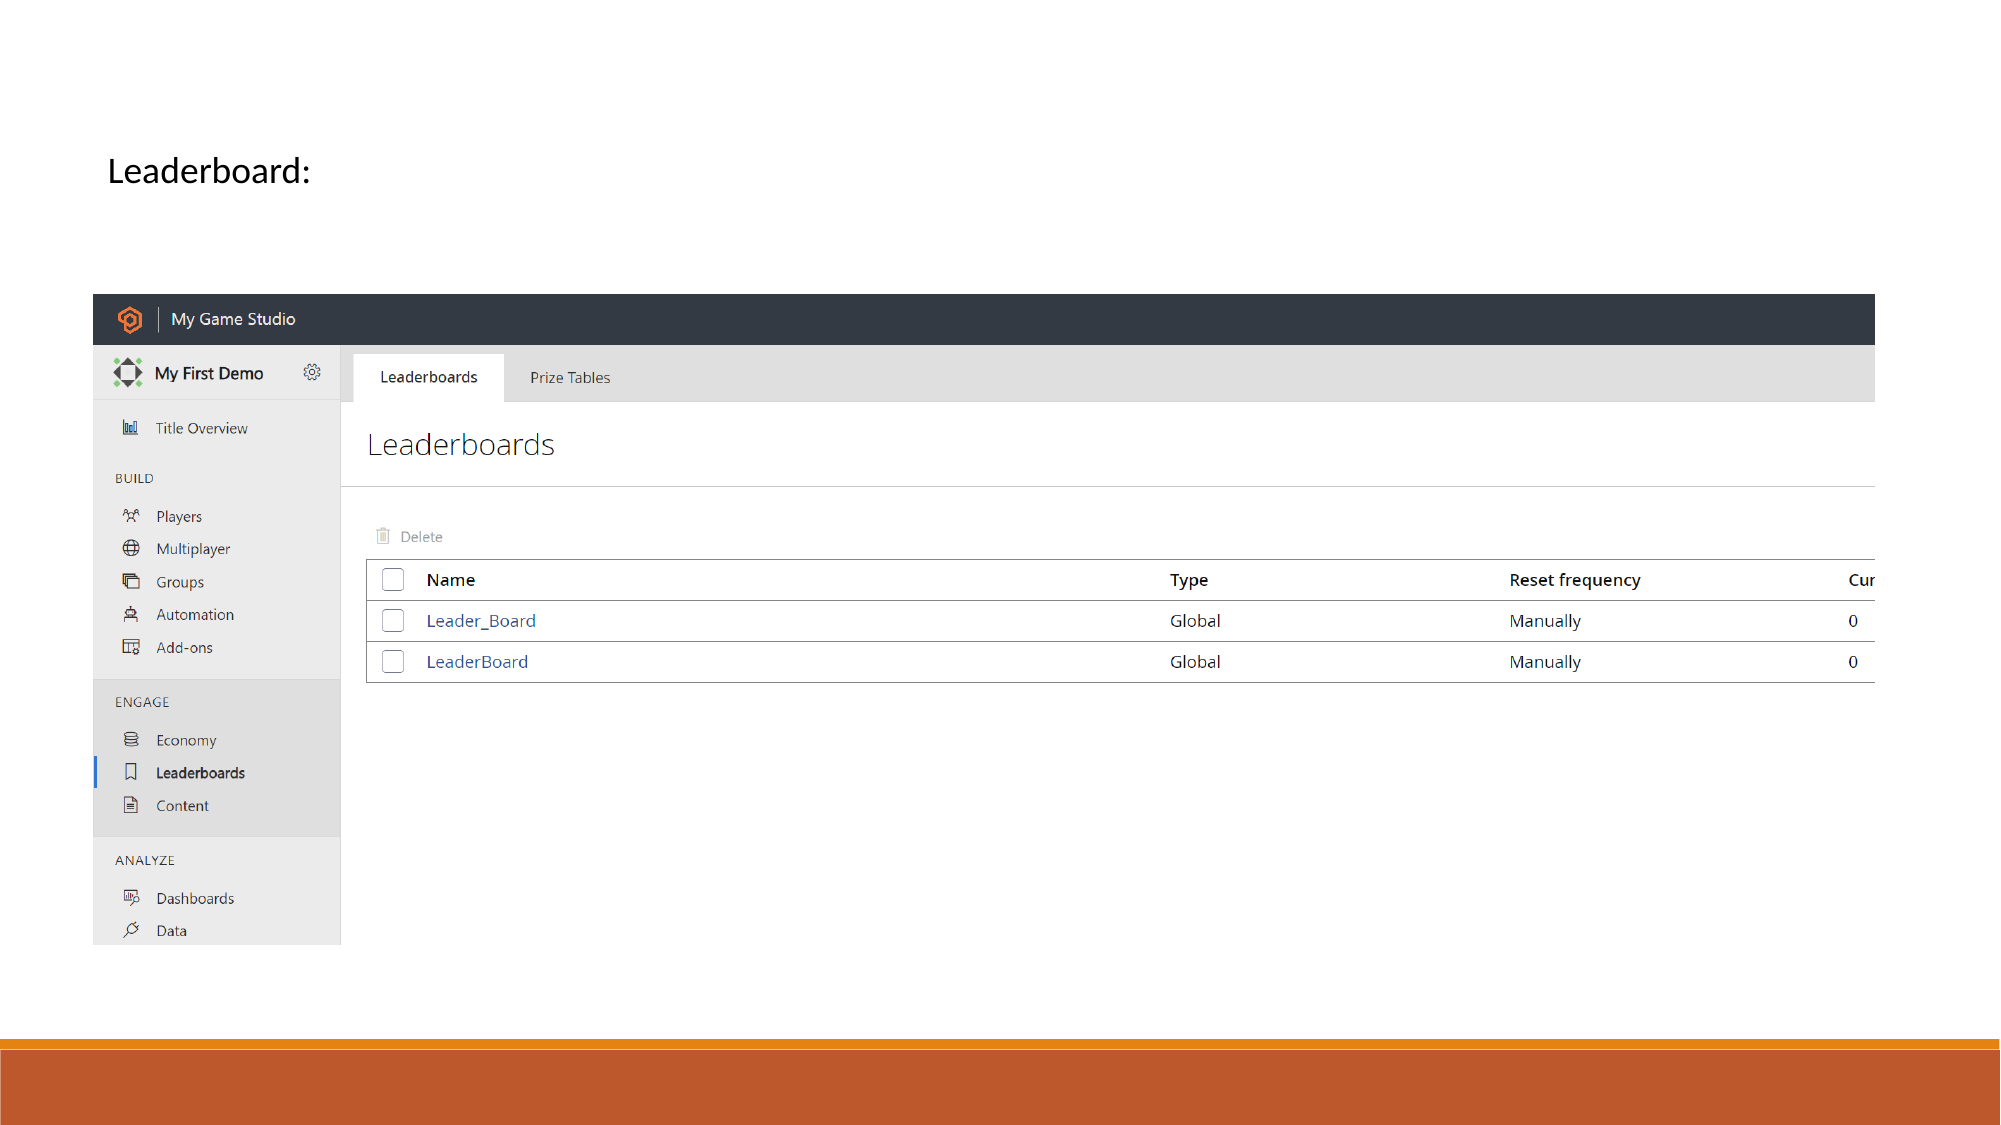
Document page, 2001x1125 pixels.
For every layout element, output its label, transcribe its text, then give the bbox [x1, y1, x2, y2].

text_box Leaderboard: [93, 138, 496, 199]
picture [92, 293, 1875, 945]
